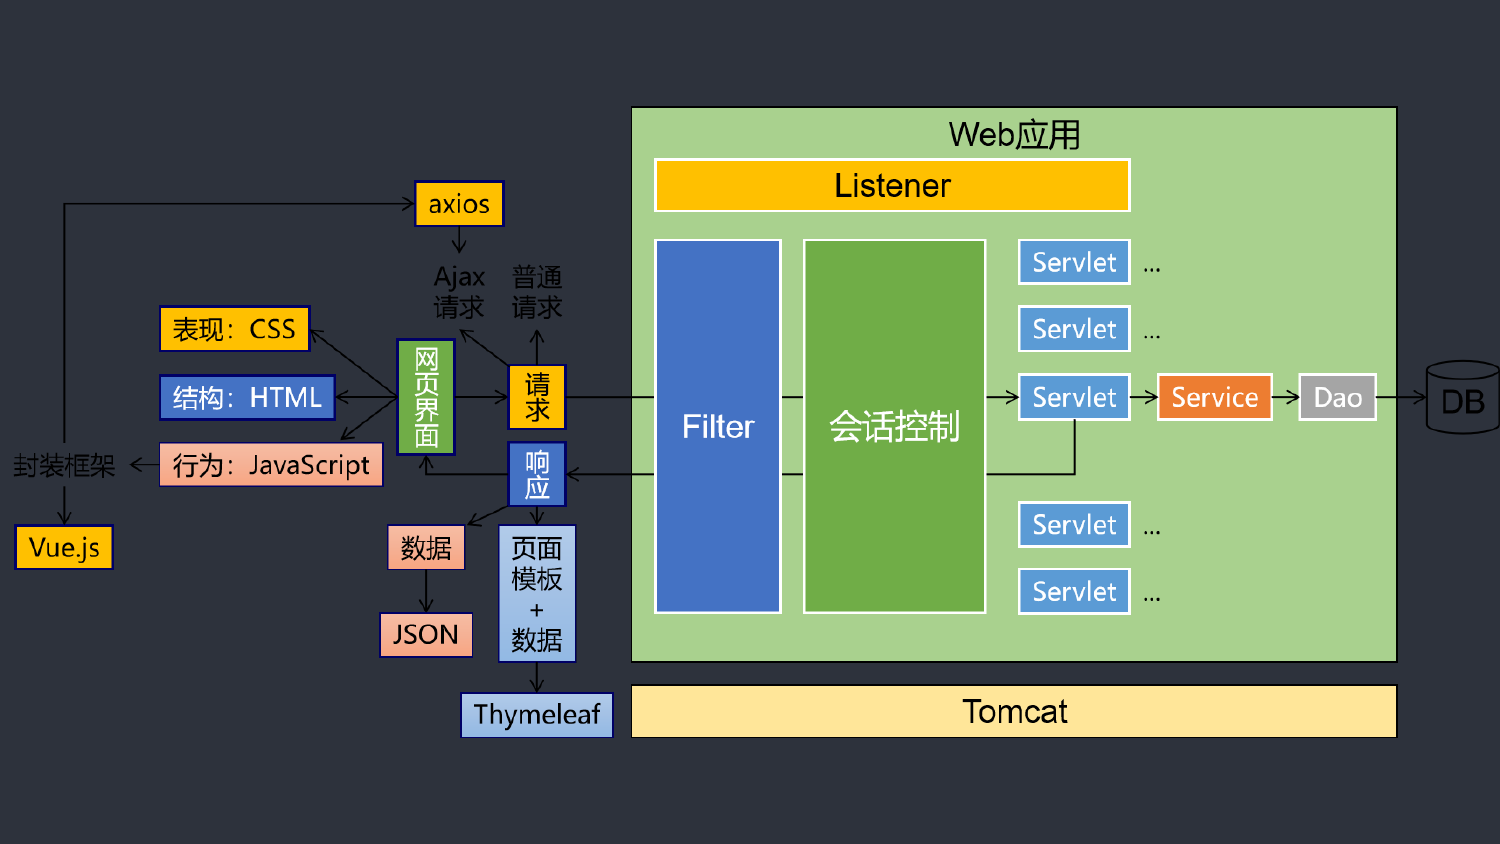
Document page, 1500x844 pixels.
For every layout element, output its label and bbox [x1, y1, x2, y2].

picture [0, 106, 1500, 738]
